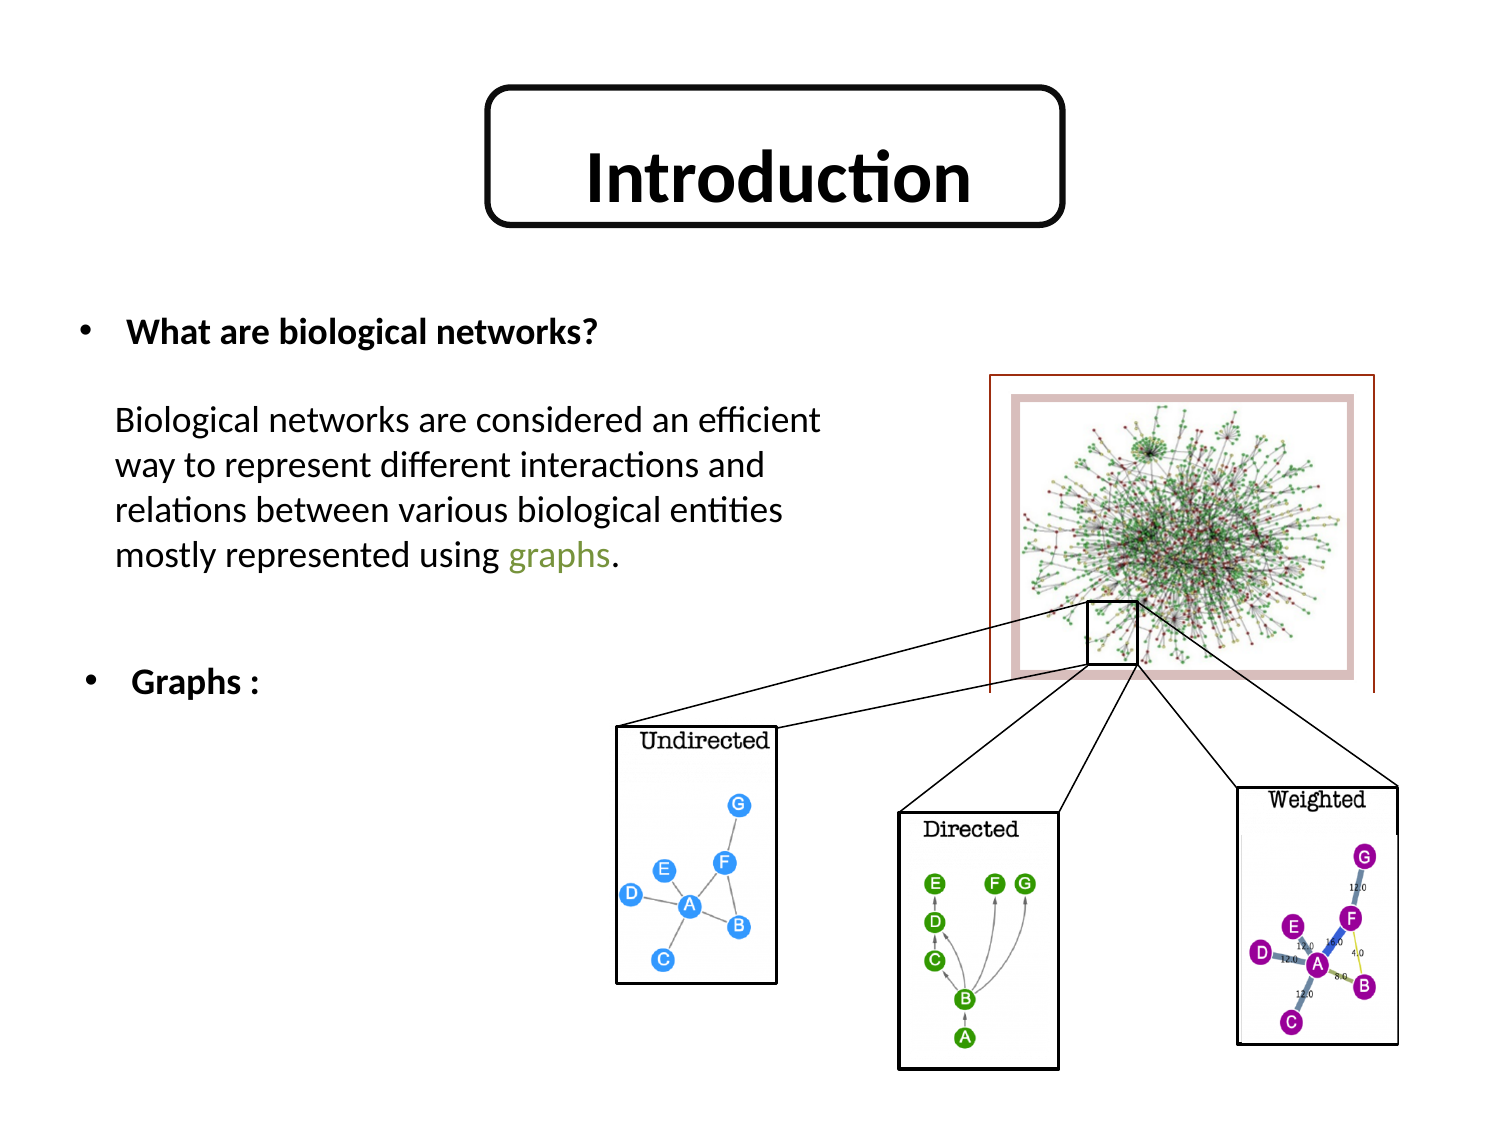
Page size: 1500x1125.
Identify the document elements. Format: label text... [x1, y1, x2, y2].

text_box What are biological networks? [64, 299, 615, 360]
text_box [485, 85, 1065, 228]
text_box Biological networks are considered an efficient way to represent different interactions and relations between various biological entities mostly represented using graphs. [99, 387, 875, 583]
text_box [616, 601, 1088, 727]
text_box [898, 665, 1055, 813]
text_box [1137, 601, 1399, 787]
text_box Graphs : [69, 649, 276, 710]
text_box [1058, 663, 1138, 813]
picture [987, 374, 1375, 663]
text_box [897, 820, 1061, 1071]
text_box Introduction [570, 75, 1023, 85]
picture [609, 710, 781, 984]
picture [906, 814, 1051, 1063]
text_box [774, 663, 1053, 729]
picture [1240, 783, 1398, 1043]
